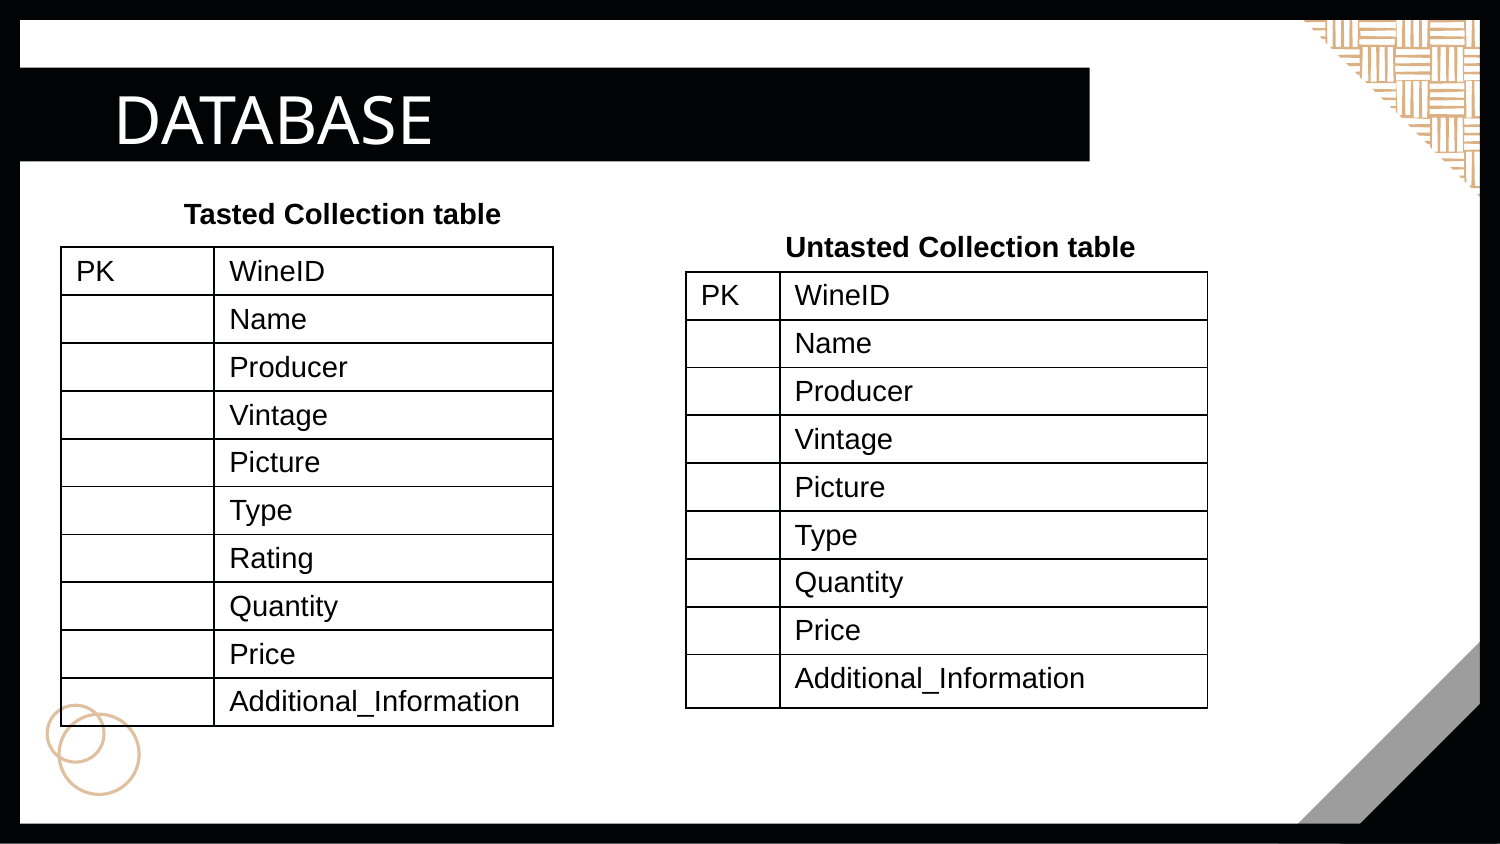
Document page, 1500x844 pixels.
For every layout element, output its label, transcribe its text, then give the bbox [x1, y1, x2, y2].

table_cell [62, 344, 213, 390]
table_cell ​ [687, 416, 779, 462]
table_cell [62, 535, 213, 581]
table_cell Picture​ [781, 464, 1207, 510]
table_cell Additional_Information​ [781, 655, 1207, 707]
table_cell ​ [687, 368, 779, 414]
table_cell Vintage [215, 392, 552, 438]
table_cell Type [215, 487, 552, 534]
table_cell [62, 631, 213, 677]
table_cell [62, 679, 213, 725]
table_cell ​ [687, 512, 779, 558]
table_cell ​ [687, 655, 779, 707]
table_cell Producer​ [781, 368, 1207, 414]
table_cell Price​ [781, 608, 1207, 654]
table_cell Picture [215, 440, 552, 486]
table_cell Producer [215, 344, 552, 390]
table_cell Rating [215, 535, 552, 581]
table_cell Vintage​ [781, 416, 1207, 462]
title DATABASE [98, 70, 1378, 165]
table_cell Quantity [215, 583, 552, 629]
table_cell Additional_Information [215, 679, 552, 725]
table_header WineID [215, 248, 552, 294]
table_cell Type​ [781, 512, 1207, 558]
table_cell Quantity​ [781, 560, 1207, 606]
table_cell Price [215, 631, 552, 677]
table_cell [62, 583, 213, 629]
table_cell Name​ [781, 321, 1207, 367]
table_cell [62, 392, 213, 438]
table_cell [62, 487, 213, 534]
table_cell [62, 440, 213, 486]
table_cell Name [215, 296, 552, 342]
table_header Untasted Collection table [638, 191, 1229, 633]
table_cell ​ [687, 608, 779, 654]
table_header PK [62, 248, 213, 294]
table_cell ​ [687, 464, 779, 510]
table_header Tasted Collection table [47, 191, 638, 633]
table_cell ​ [687, 321, 779, 367]
table_header PK​ [687, 273, 779, 319]
table_cell ​ [687, 560, 779, 606]
table_cell [62, 296, 213, 342]
table_header WineID​ [781, 273, 1207, 319]
